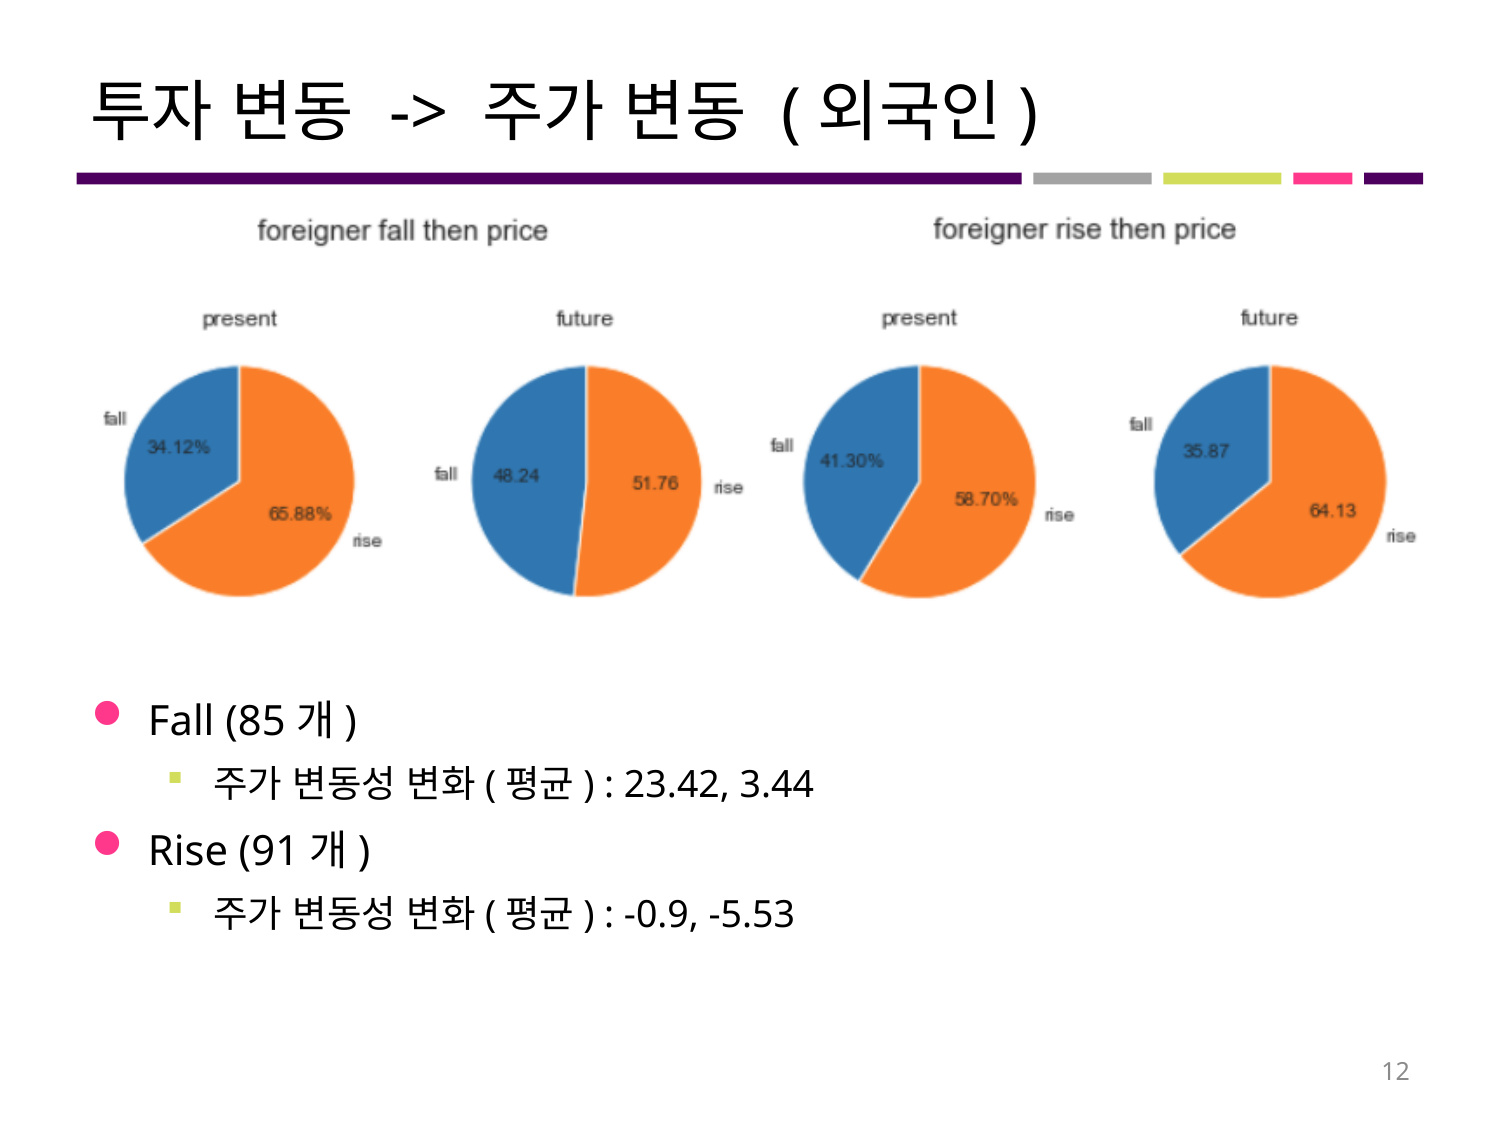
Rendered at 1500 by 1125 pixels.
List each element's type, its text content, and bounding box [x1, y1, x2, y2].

title 투자 변동 -> 주가 변동 (외국인) [75, 45, 1425, 173]
slide_number 12 [1074, 1042, 1425, 1103]
picture [83, 207, 755, 637]
picture [761, 207, 1426, 637]
list Fall (85개) 주가 변동성 변화(평균) : 23.42, 3.44 Rise (91개) 주가 변동성 변화(평균) : -0.9, -5.53 [76, 208, 1427, 1024]
